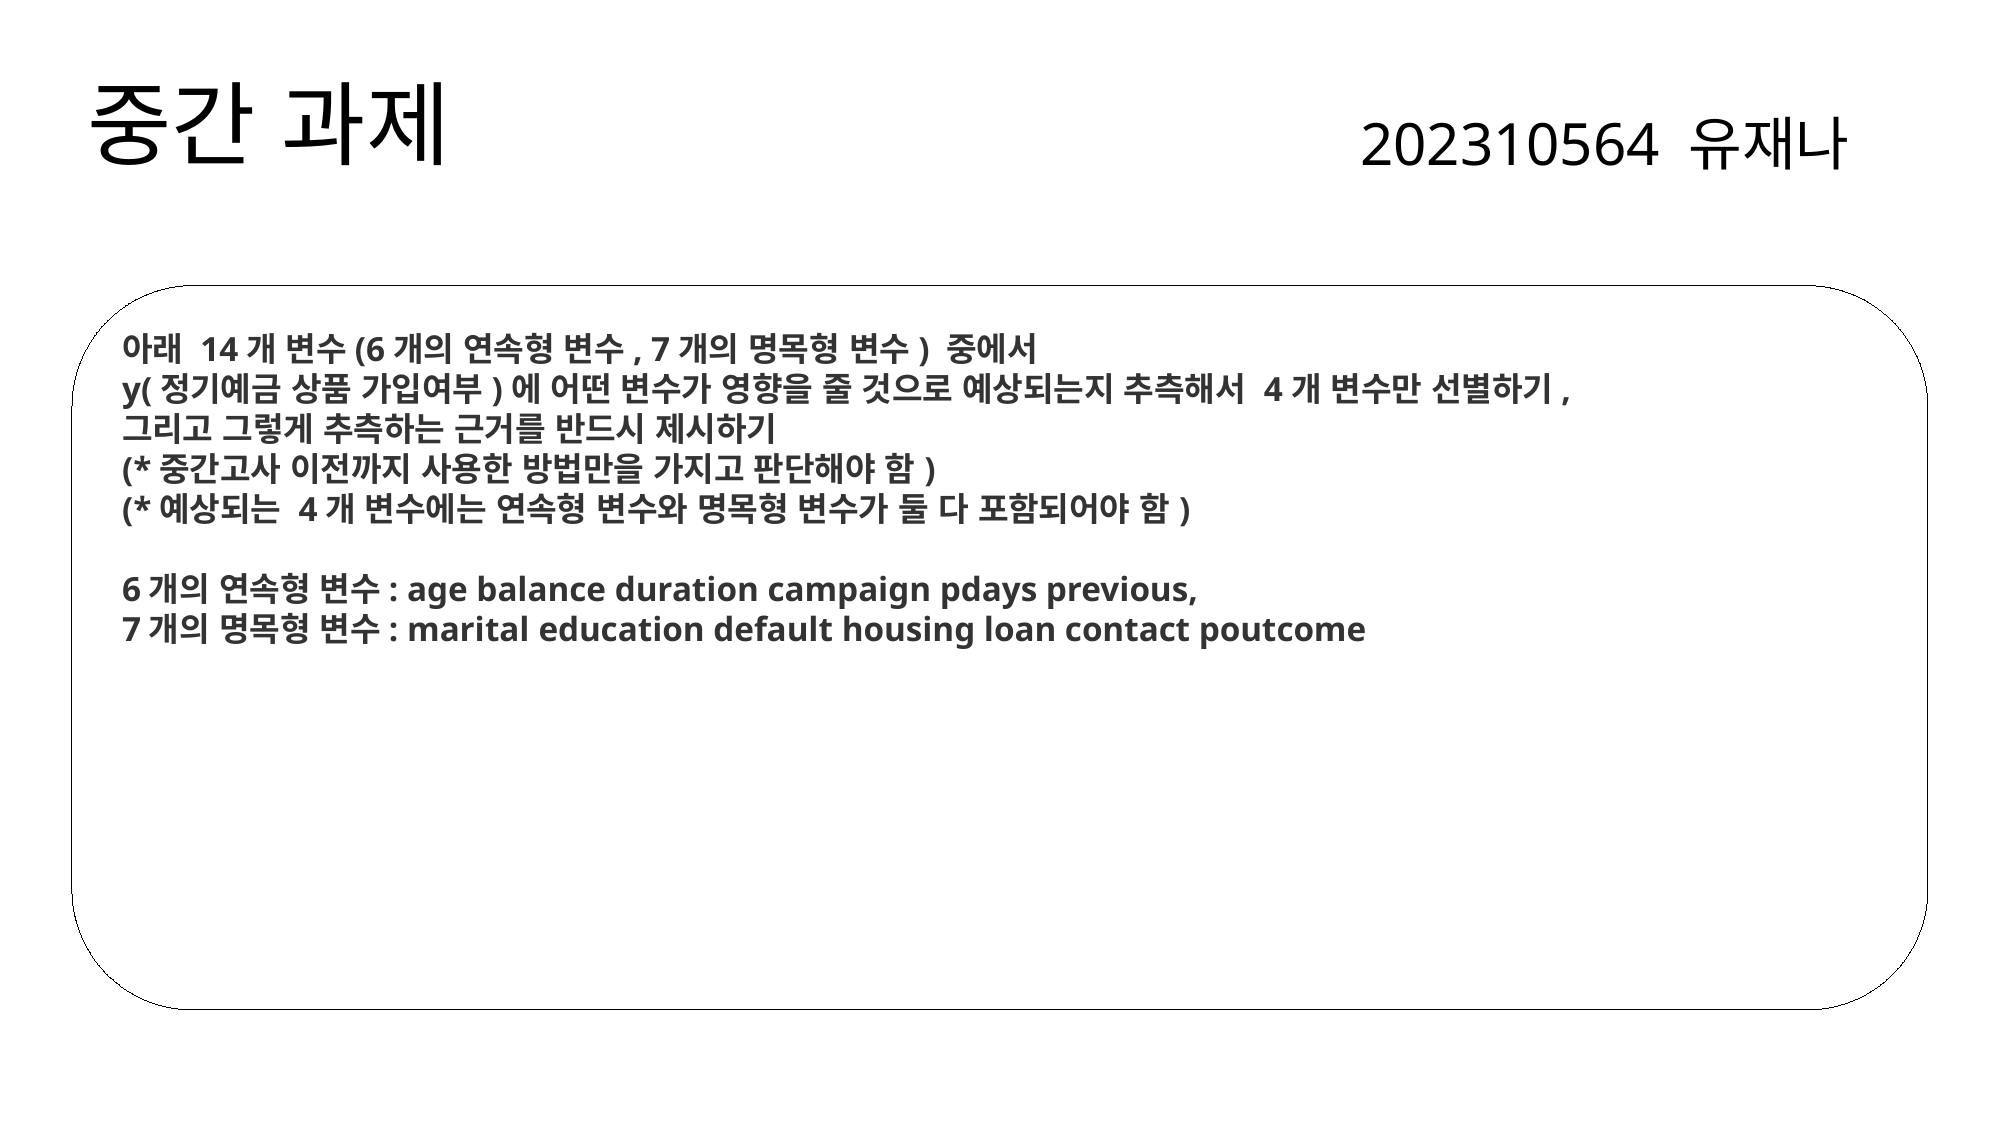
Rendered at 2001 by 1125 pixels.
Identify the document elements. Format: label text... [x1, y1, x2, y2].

text_box 아래 14개 변수(6개의 연속형 변수, 7개의 명목형 변수) 중에서 y(정기예금 상품 가입여부)에 어떤 변수가 영향을 줄 것으로 예상되는지 추측해서 4개 변수만 선별하기, 그리고 그렇게 추측하는 근거를 반드시 제시하기 (*중간고사 이전까지 사용한 방법만을 가지고 판단해야 함) (*예상되는 4개 변수에는 연속형 변수와 명목형 변수가 둘 다 포함되어야 함) 6개의 연속형 변수: age balance duration campaign pdays previous, 7개의 명목형 변수: marital education default housing loan contact poutcome [71, 285, 1928, 1010]
text_box 중간 과제 [71, 28, 1572, 230]
text_box 202310564 유재나 [1345, 107, 1928, 191]
